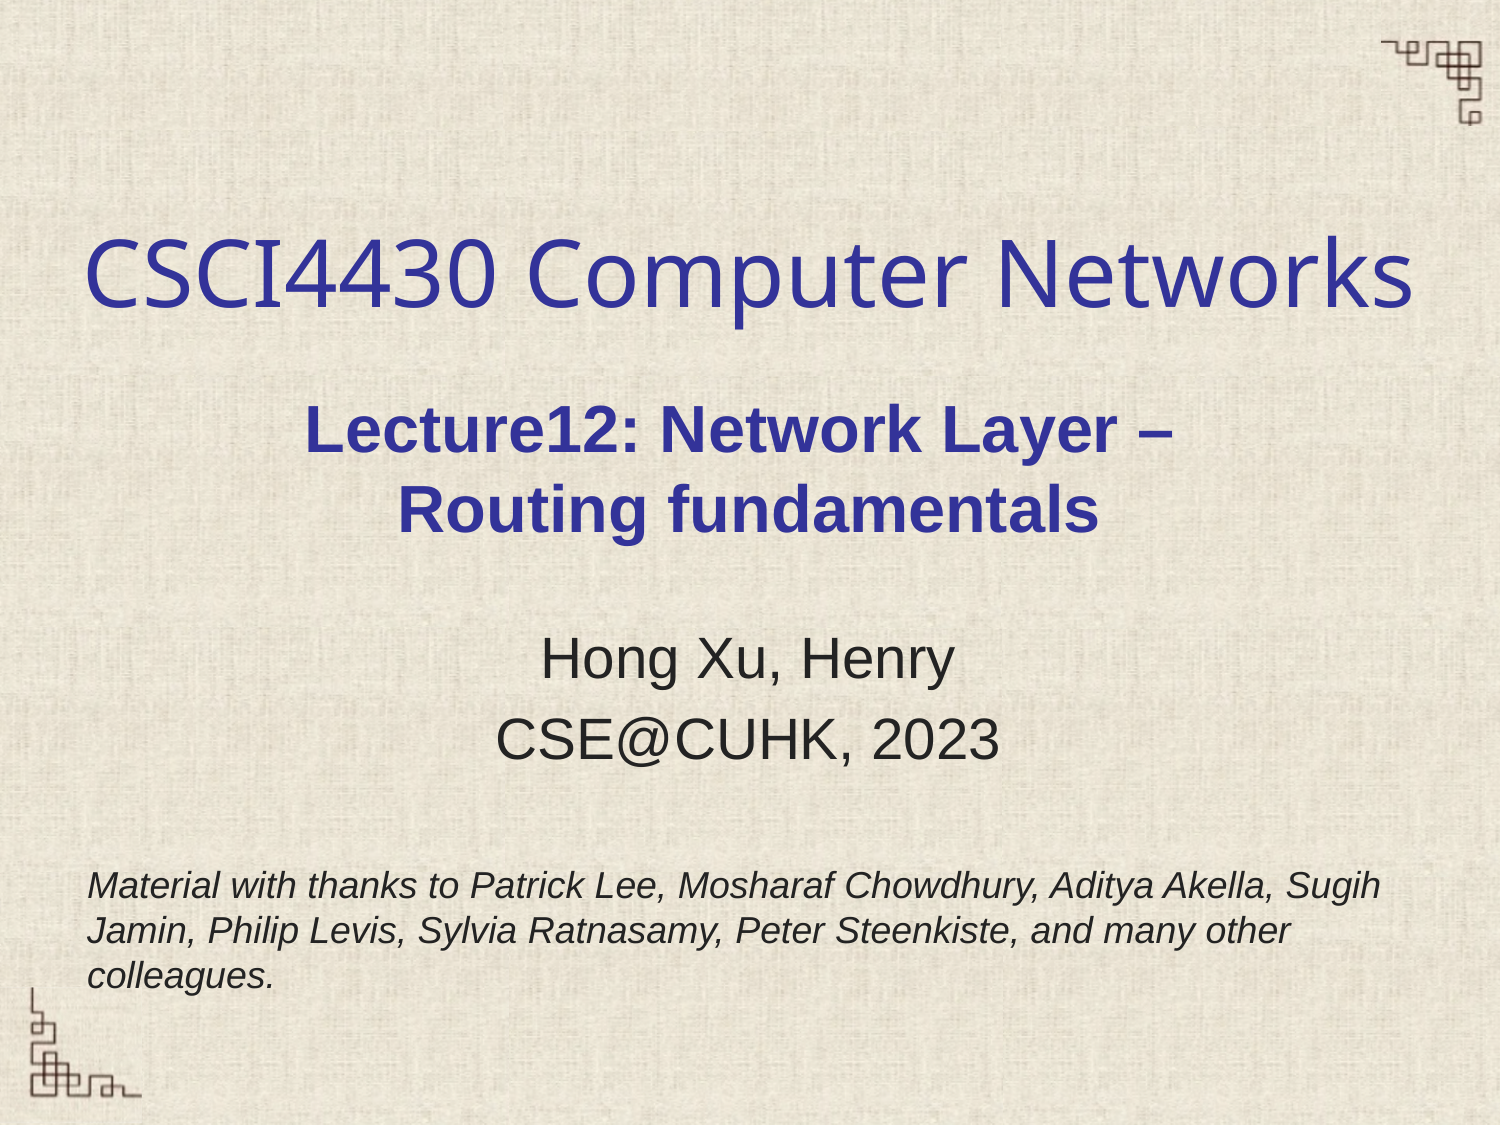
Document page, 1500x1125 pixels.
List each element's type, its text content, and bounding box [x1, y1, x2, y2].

picture [0, 555, 1500, 1125]
subtitle Hong Xu, Henry CSE@CUHK, 2023 Material with thanks to Patrick Lee, Mosharaf Chowdhury, Aditya Akella, Sugih Jamin, Philip Levis, Sylvia Ratnasamy, Peter Steenkiste, and many other colleagues. [71, 612, 1425, 813]
picture [0, 0, 1500, 178]
title CSCI4430 Computer Networks Lecture12: Network Layer – Routing fundamentals [0, 178, 1500, 555]
picture [0, 988, 141, 1122]
